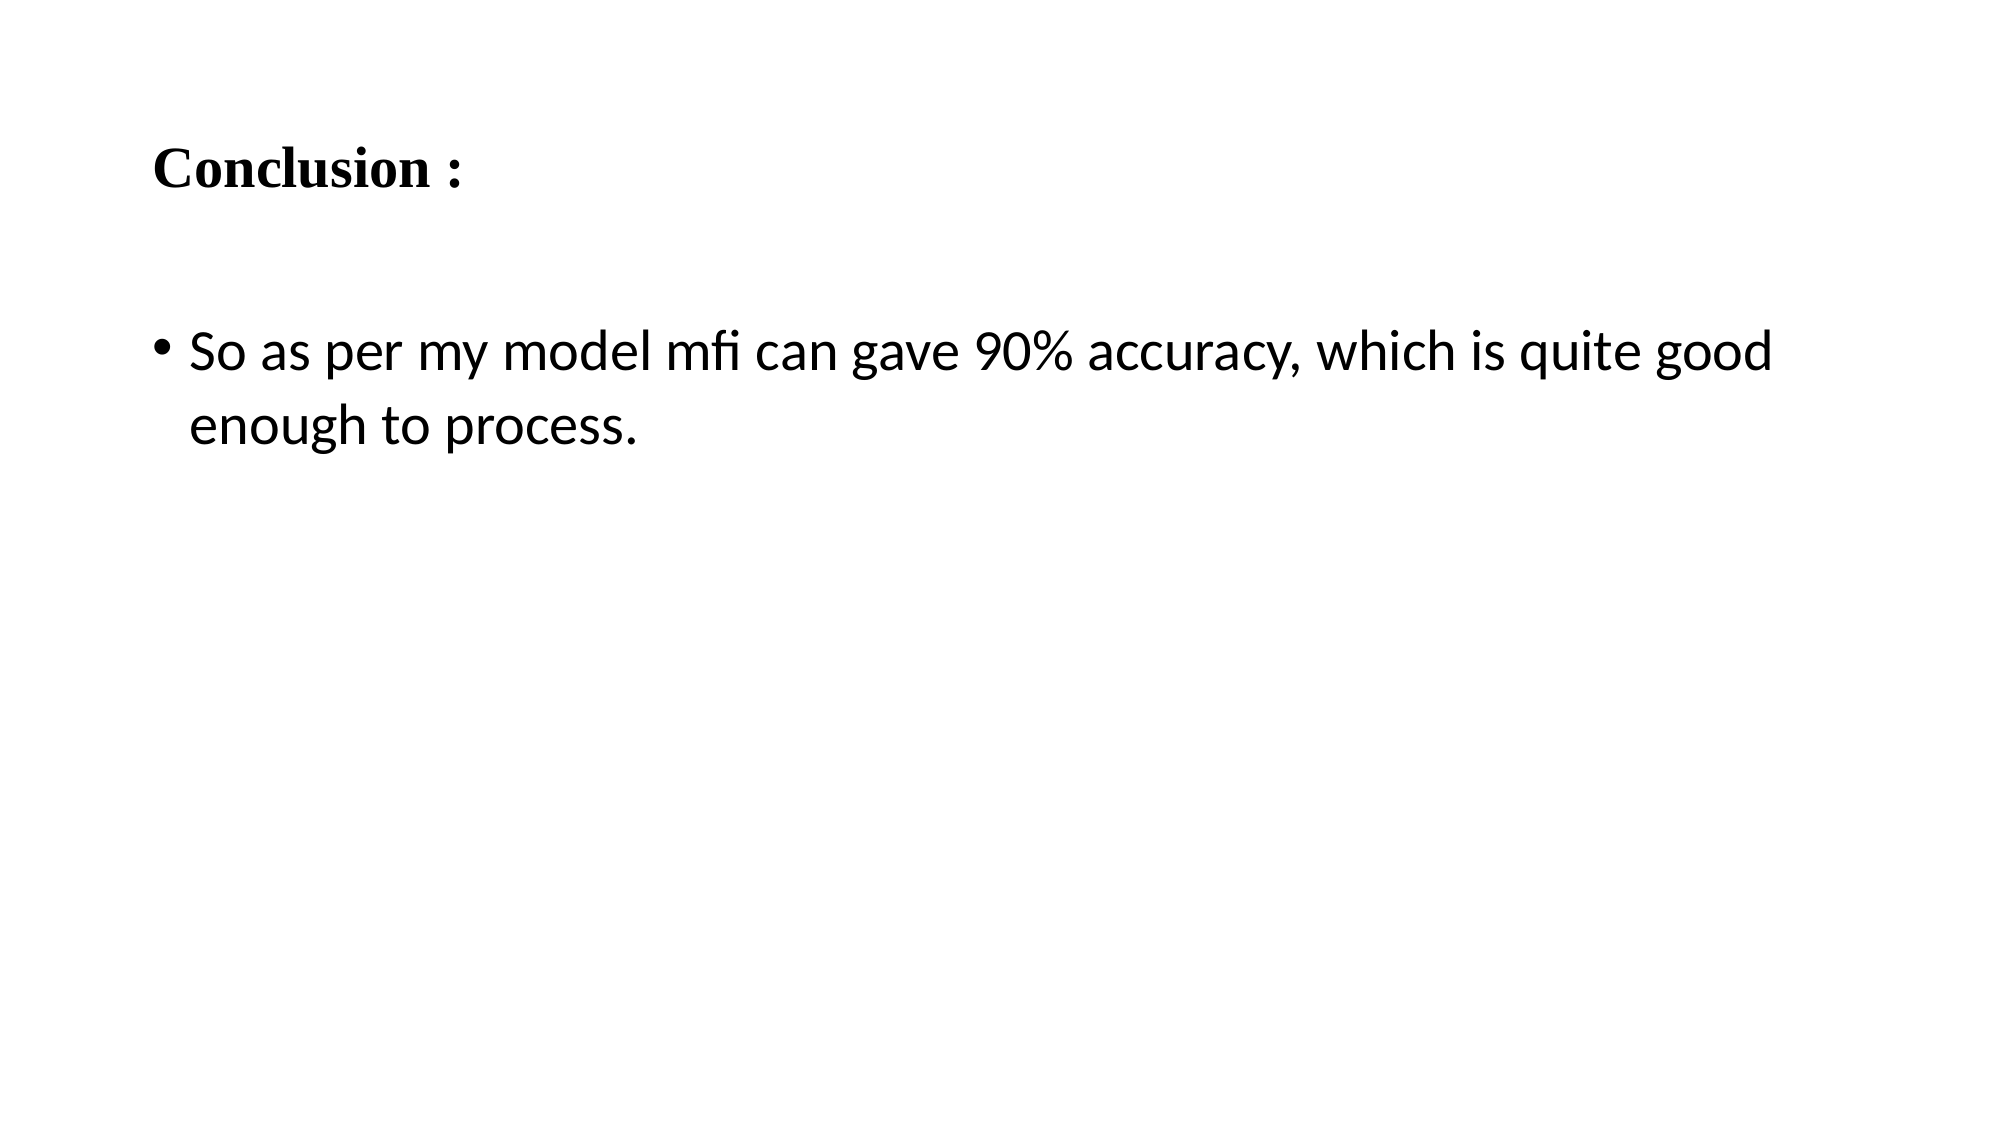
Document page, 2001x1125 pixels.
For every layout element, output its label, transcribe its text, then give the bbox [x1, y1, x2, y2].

title Conclusion : [137, 59, 1863, 278]
list So as per my model mfi can gave 90% accuracy, which is quite good enough to process. [137, 299, 1863, 1014]
